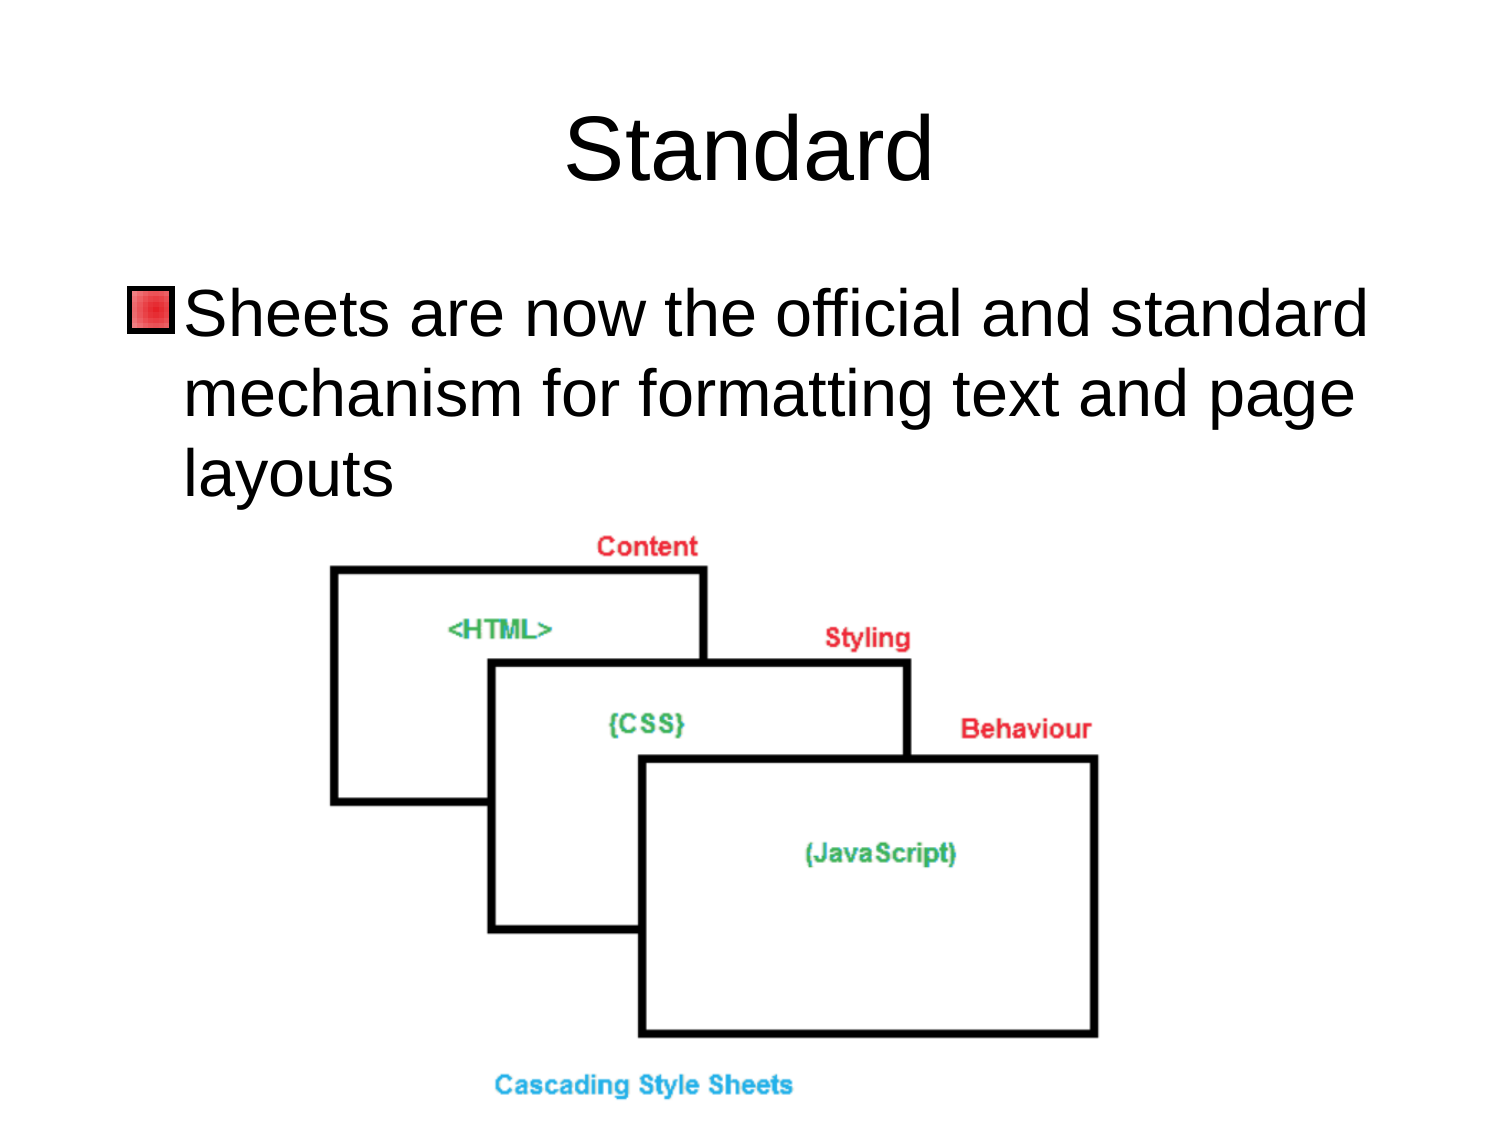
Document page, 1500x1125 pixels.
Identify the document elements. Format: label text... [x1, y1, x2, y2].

title Standard [112, 50, 1388, 238]
picture [287, 499, 1138, 1108]
list Sheets are now the official and standard mechanism for formatting text and page layouts [112, 262, 1388, 938]
picture [127, 286, 175, 334]
